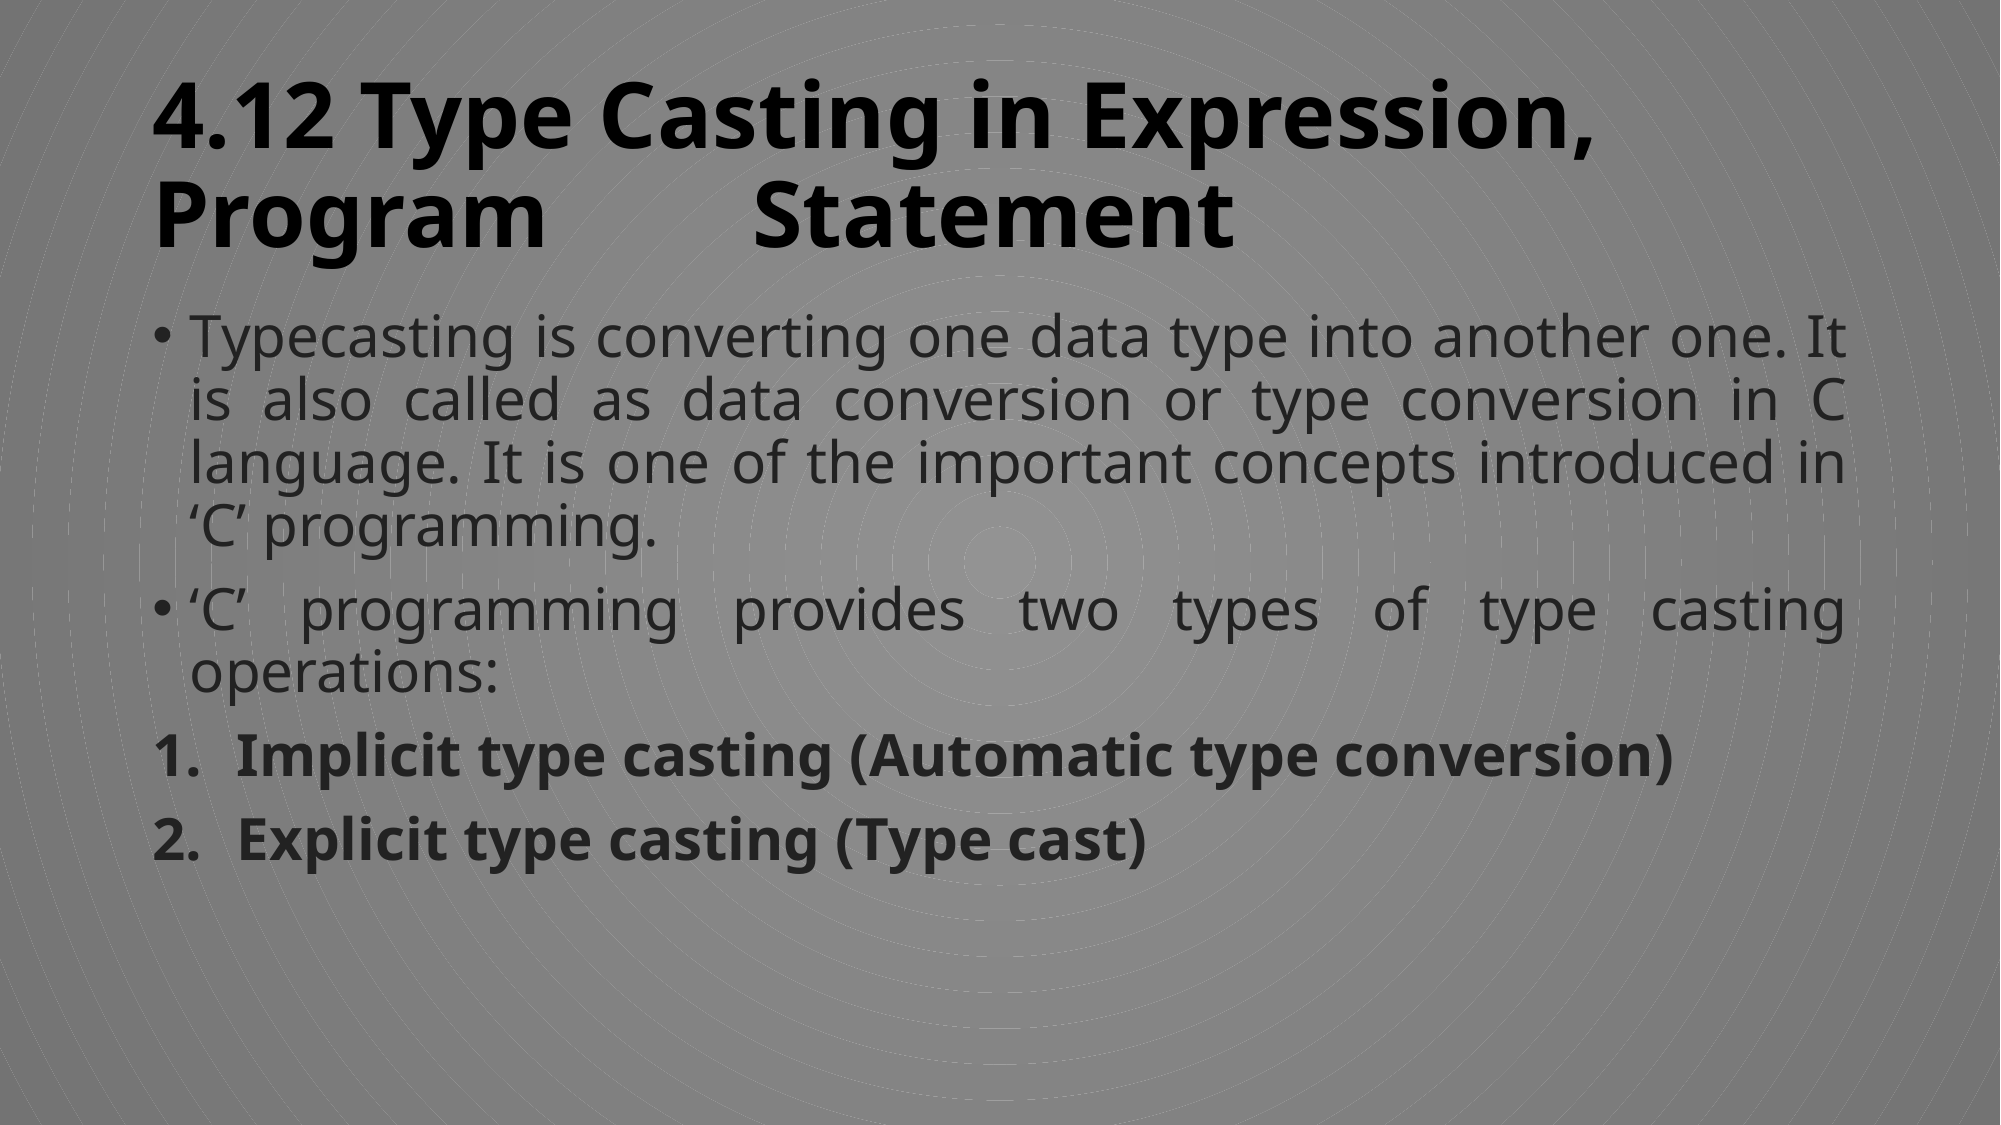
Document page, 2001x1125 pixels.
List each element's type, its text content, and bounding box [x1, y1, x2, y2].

title 4.12 Type Casting in Expression, Program Statement [137, 59, 1863, 278]
list Typecasting is converting one data type into another one. It is also called as data conversion or type conversion in C language. It is one of the important concepts introduced in ‘C’ programming. ‘C’ programming provides two types of type casting operations: Implicit type casting (Automatic type conversion) Explicit type casting (Type cast) [137, 299, 1863, 1014]
